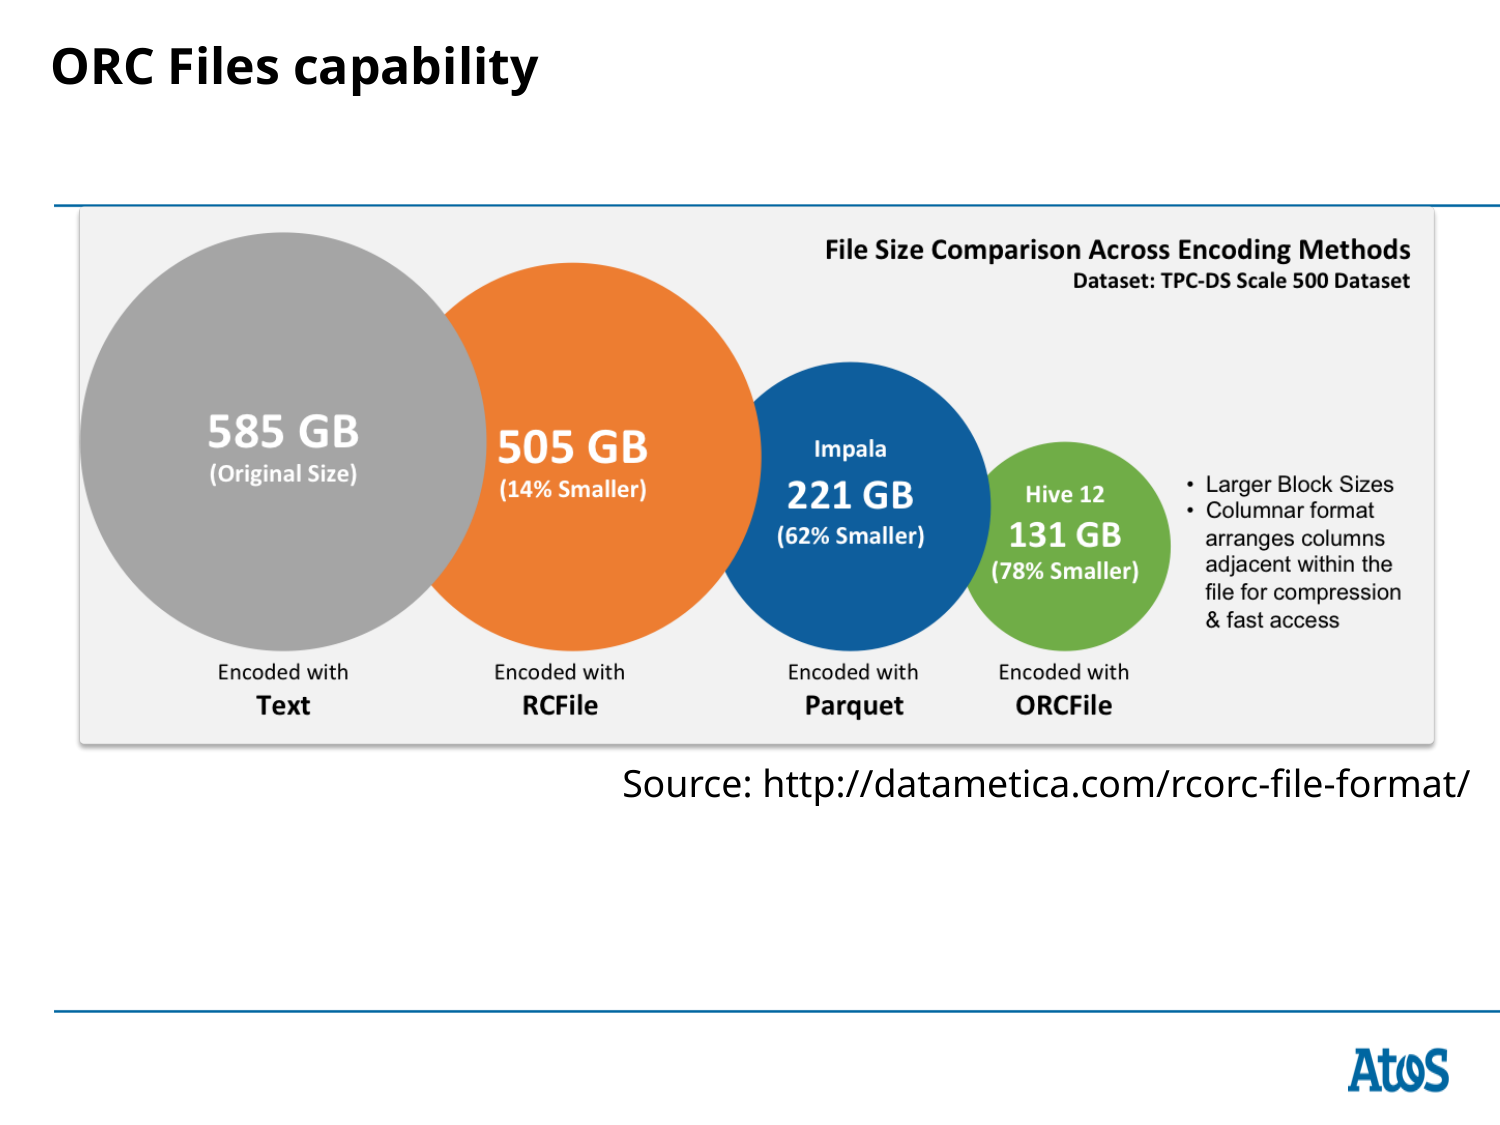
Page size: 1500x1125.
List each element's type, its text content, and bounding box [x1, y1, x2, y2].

text_box Source: http://datametica.com/rcorc-file-format/ [622, 760, 1472, 806]
picture [0, 0, 1500, 1125]
title ORC Files capability [35, 26, 1471, 185]
